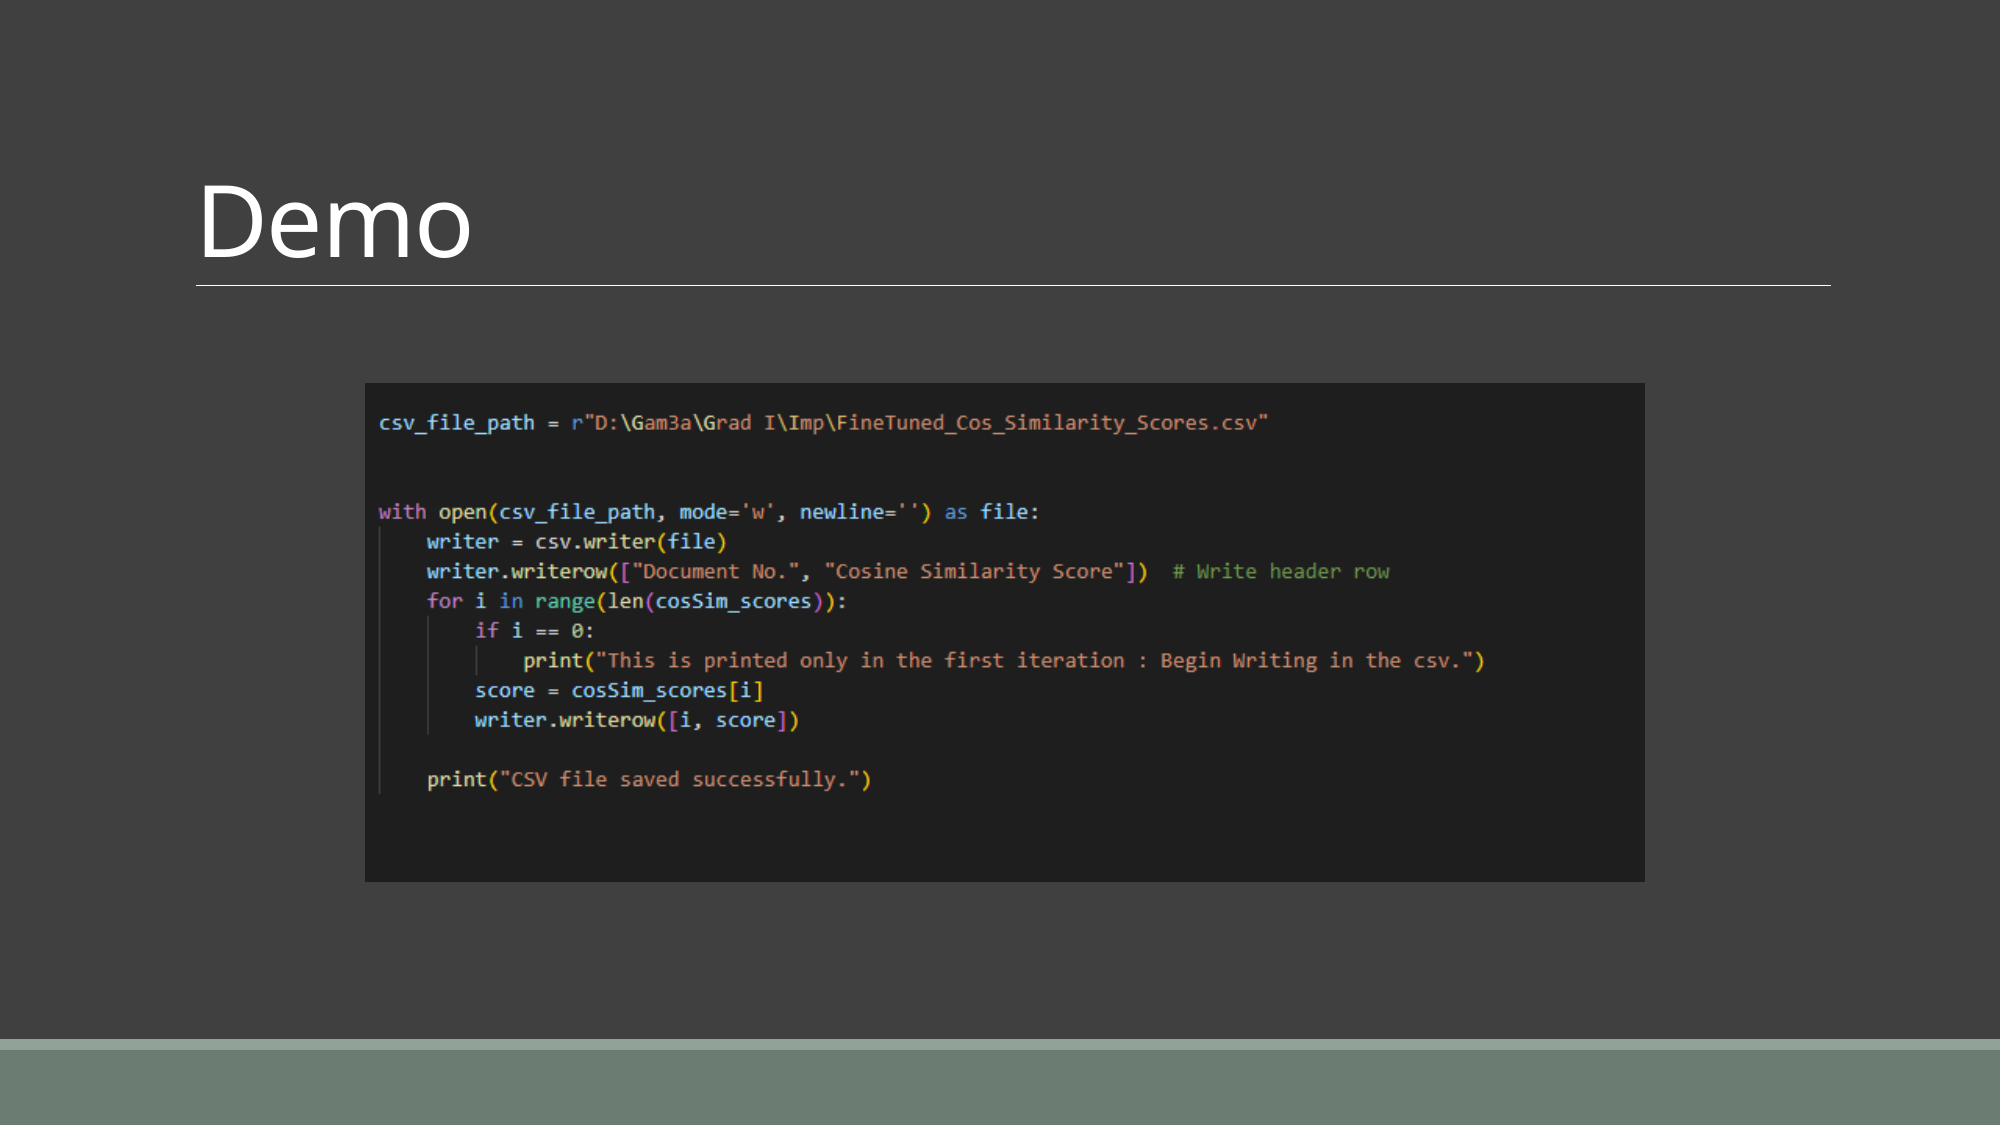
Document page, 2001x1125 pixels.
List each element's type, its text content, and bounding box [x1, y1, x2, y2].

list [364, 383, 1646, 883]
title Demo [180, 47, 1830, 285]
